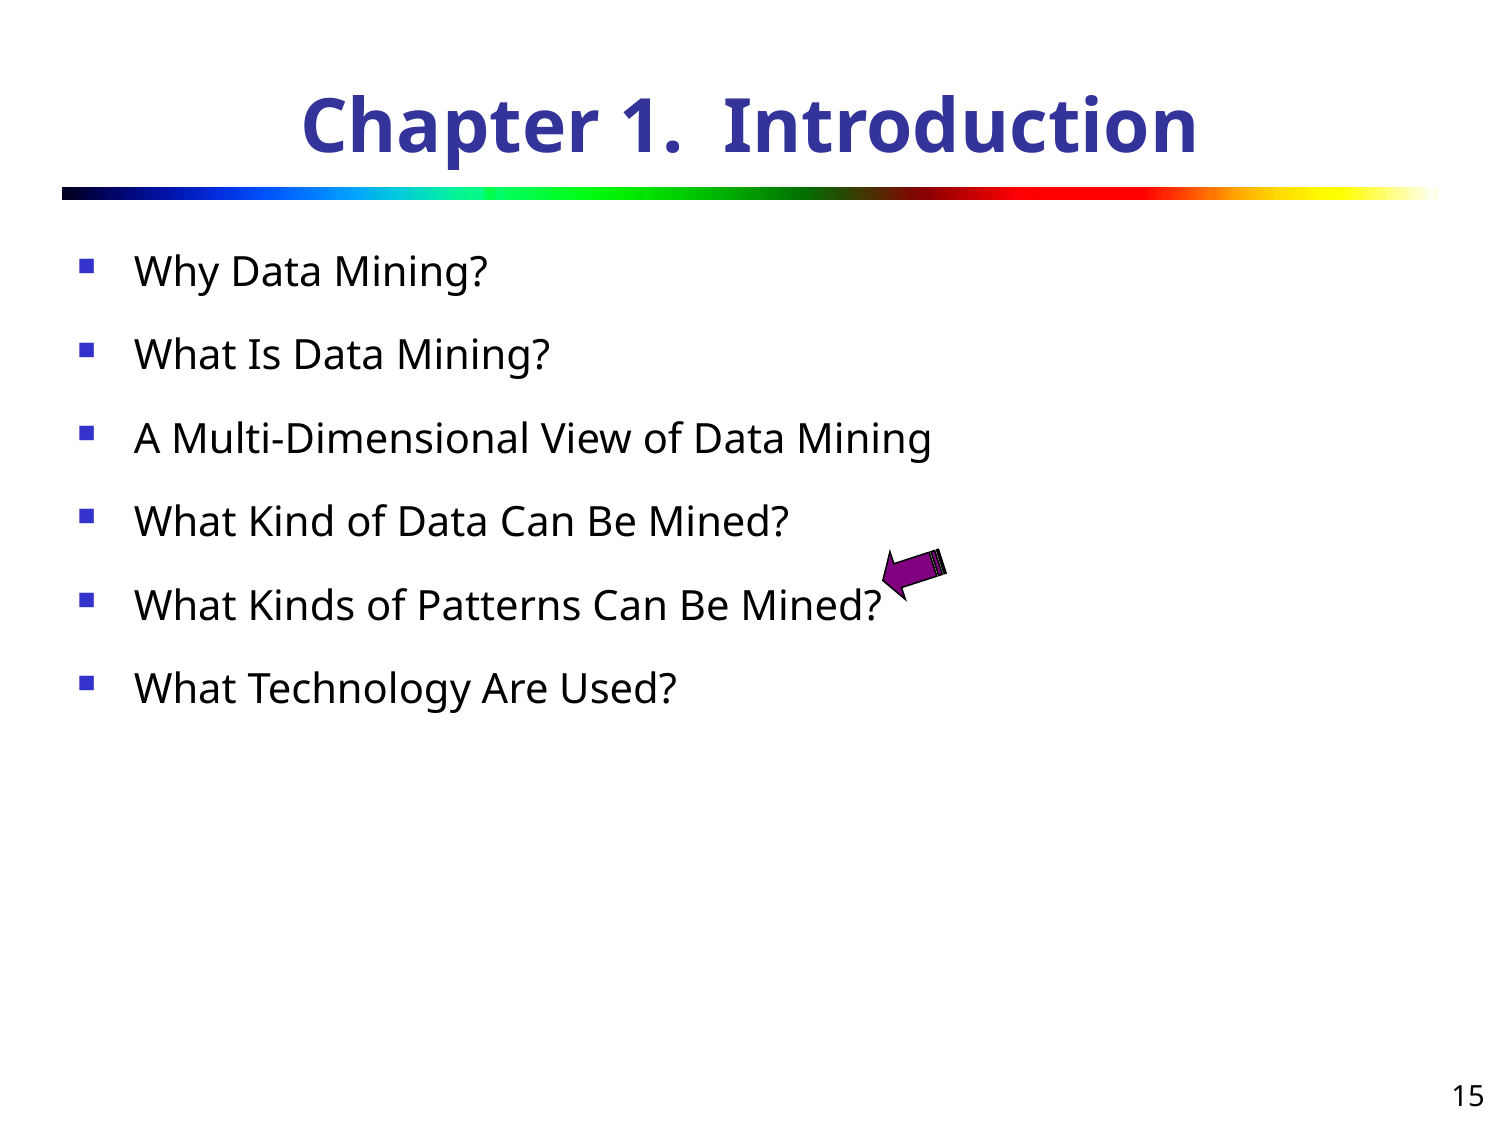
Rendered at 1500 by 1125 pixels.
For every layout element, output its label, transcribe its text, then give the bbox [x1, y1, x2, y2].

text_box [882, 549, 947, 600]
list Why Data Mining? What Is Data Mining? A Multi-Dimensional View of Data Mining What Kind of Data Can Be Mined? What Kinds of Patterns Can Be Mined? What Technology Are Used? [62, 212, 1413, 1075]
picture [62, 187, 355, 200]
slide_number 15 [1187, 1049, 1500, 1125]
title Chapter 1. Introduction [62, 37, 1438, 175]
picture [382, 187, 1438, 200]
